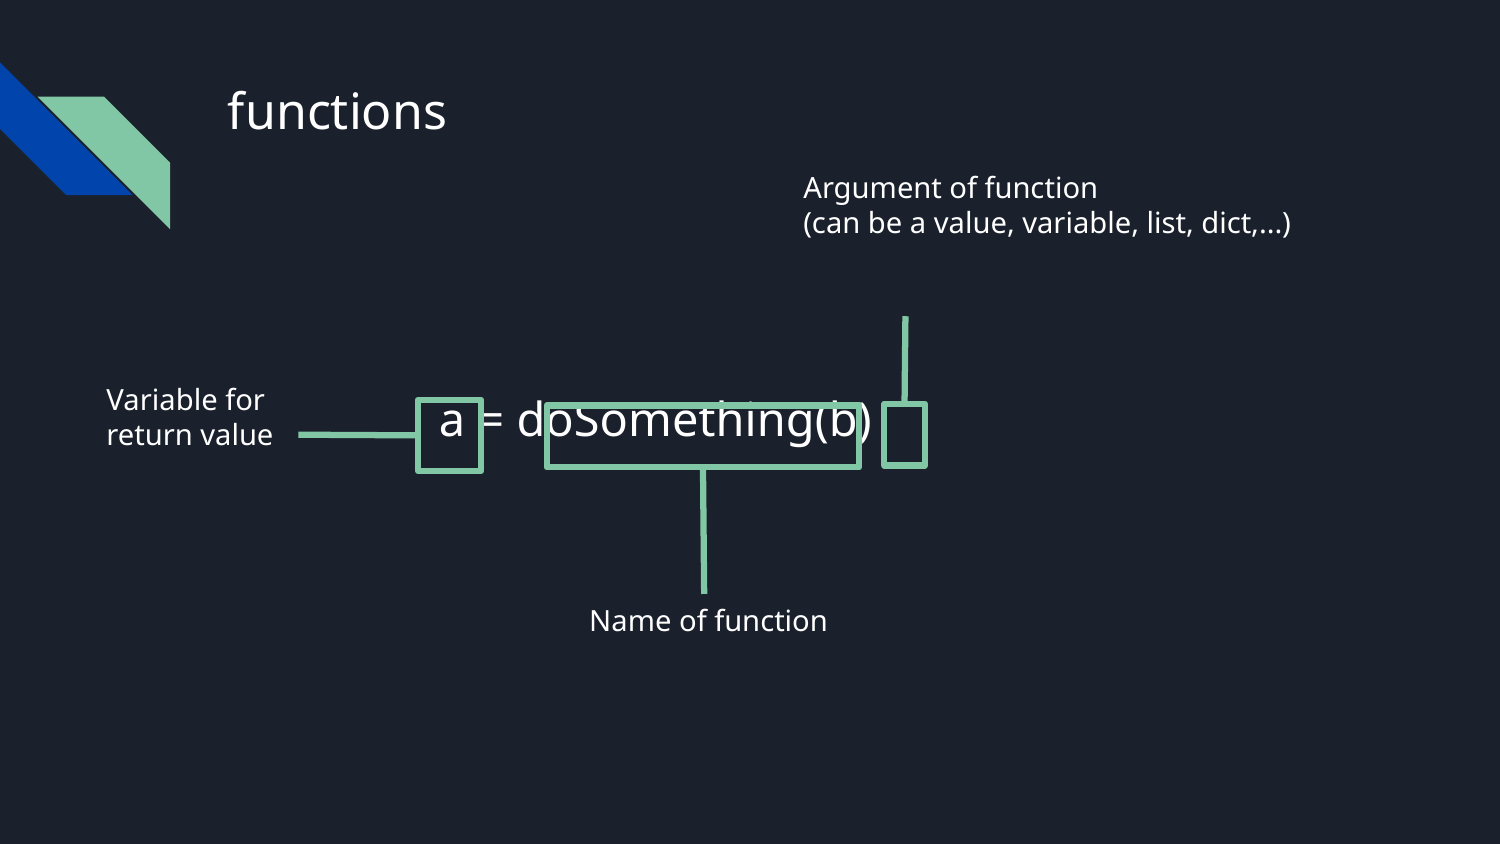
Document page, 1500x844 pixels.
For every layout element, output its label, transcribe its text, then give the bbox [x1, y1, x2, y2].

text_box Variable for return value [91, 366, 334, 467]
text_box [417, 399, 482, 471]
text_box [546, 405, 860, 468]
text_box Name of function [574, 586, 878, 652]
title functions [212, 64, 1368, 215]
list a = doSomething(b) [48, 204, 1204, 683]
text_box [884, 403, 925, 466]
text_box Argument of function (can be a value, variable, list, dict,...) [788, 154, 1345, 255]
